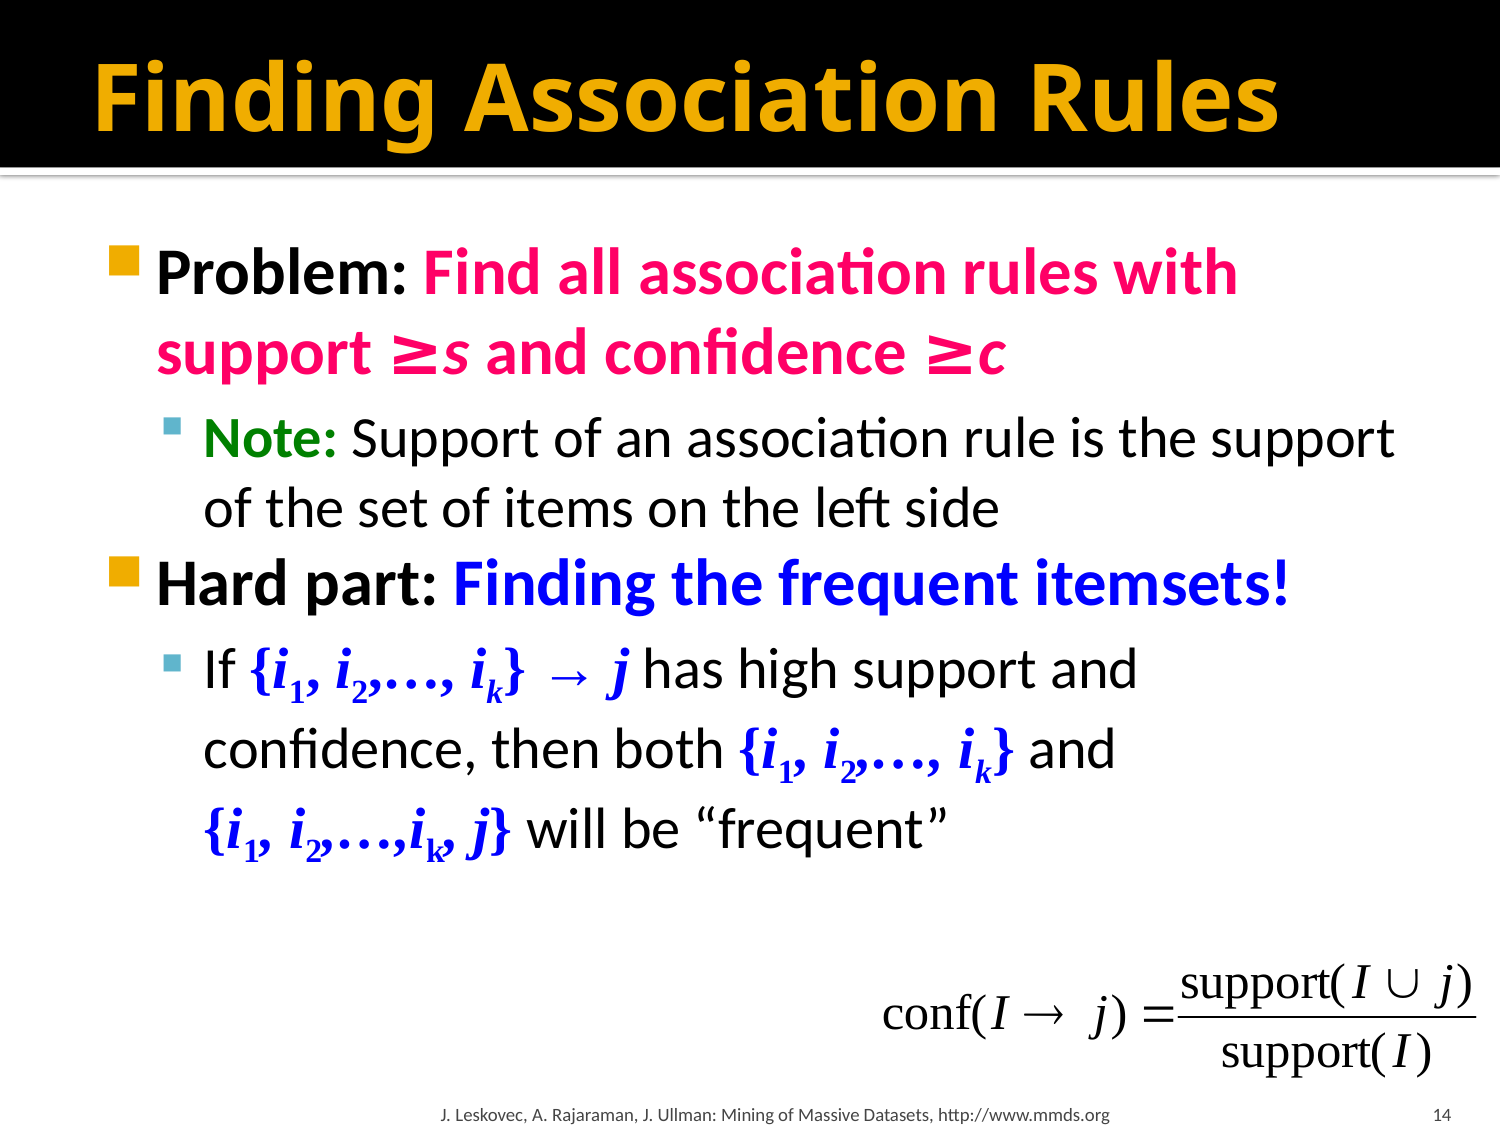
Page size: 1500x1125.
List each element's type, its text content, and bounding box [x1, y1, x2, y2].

title Finding Association Rules [75, 12, 1425, 175]
slide_number 14 [1345, 1096, 1467, 1125]
list Problem: Find all association rules with support ≥s and confidence ≥c Note: Support of an association rule is the support of the set of items on the left side Hard part: Finding the frequent itemsets! If {i1, i2,…, ik} → j has high support and confidence, then both {i1, i2,…, ik} and {i1, i2,…,ik, j} will be “frequent” [75, 212, 1425, 1075]
footer J. Leskovec, A. Rajaraman, J. Ullman: Mining of Massive Datasets, http://www.mmds.org [433, 1080, 1337, 1125]
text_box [874, 949, 1488, 1088]
